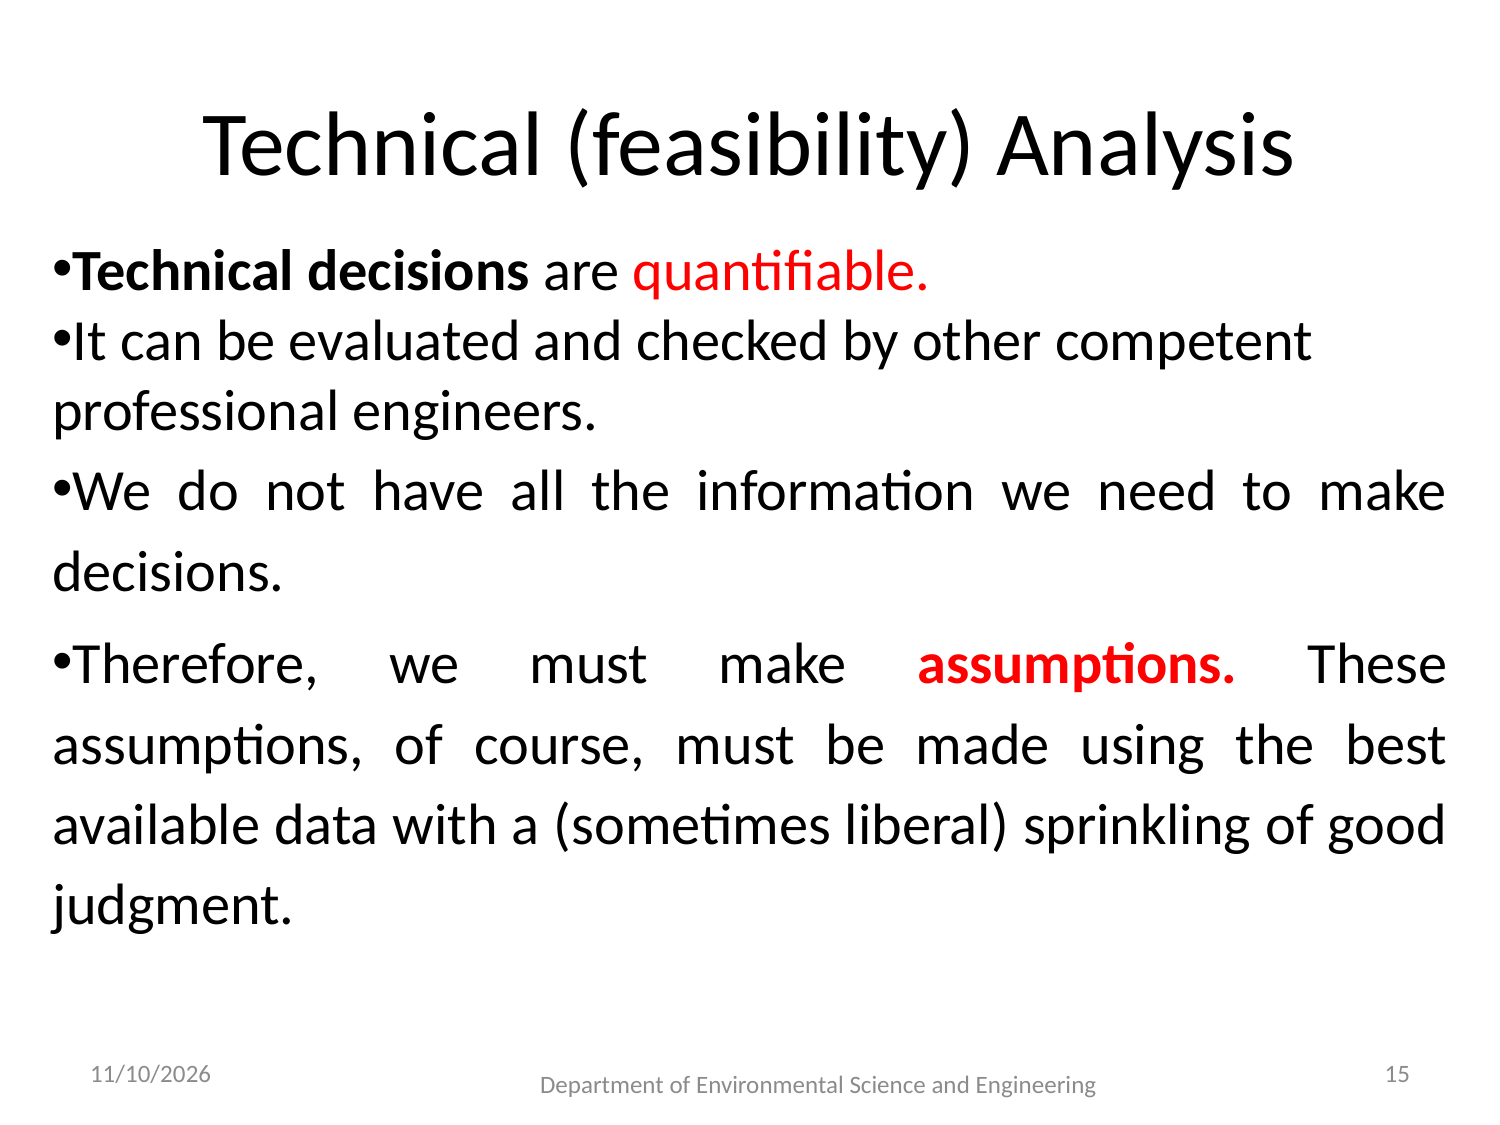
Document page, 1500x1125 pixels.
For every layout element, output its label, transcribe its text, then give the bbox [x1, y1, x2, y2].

title Technical (feasibility) Analysis [75, 45, 1425, 224]
list Technical decisions are quantifiable. It can be evaluated and checked by other competent professional engineers. We do not have all the information we need to make decisions. Therefore, we must make assumptions. These assumptions, of course, must be made using the best available data with a (sometimes liberal) sprinkling of good judgment. [37, 224, 1463, 1038]
footer Department of Environmental Science and Engineering [512, 1042, 1125, 1125]
slide_number 15 [1074, 1042, 1425, 1103]
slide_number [75, 1042, 425, 1103]
